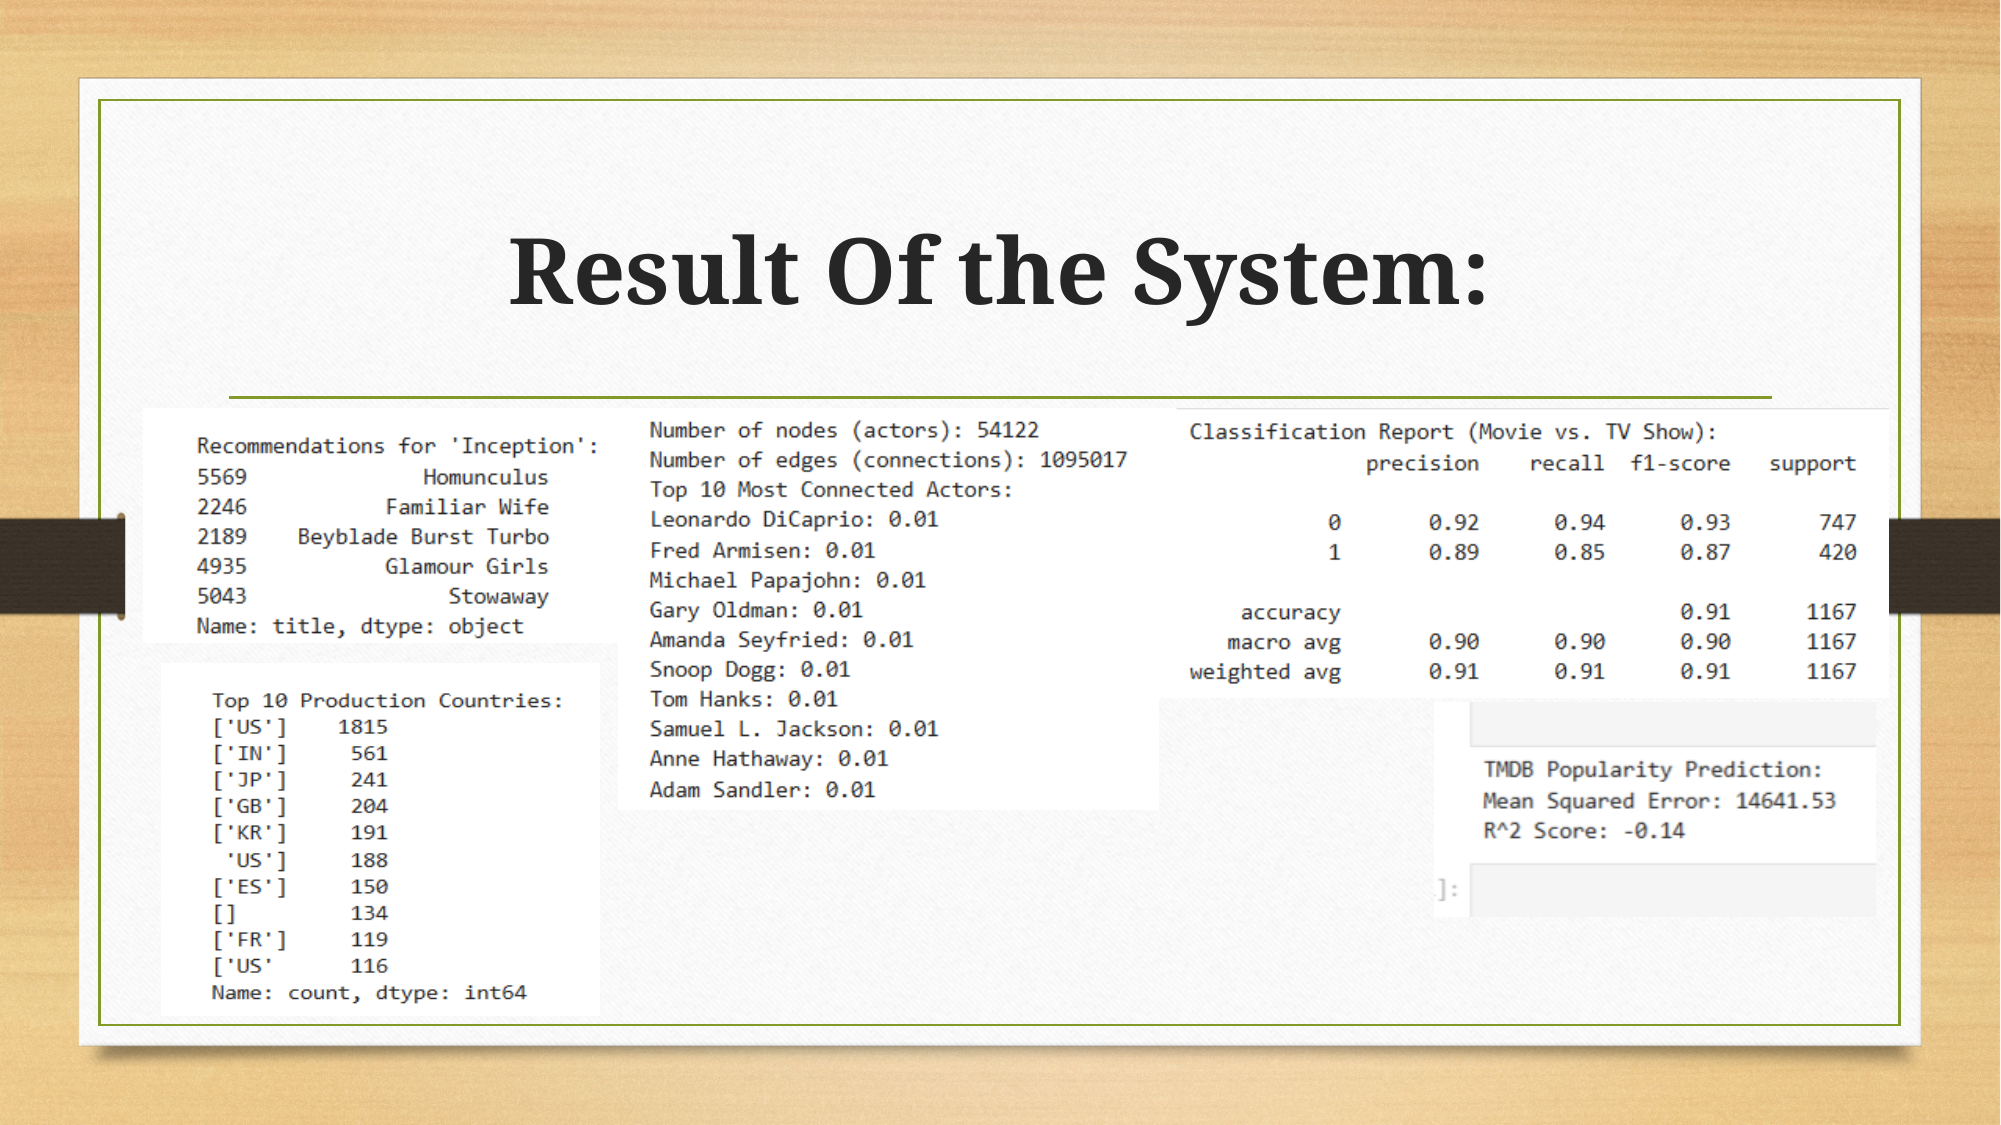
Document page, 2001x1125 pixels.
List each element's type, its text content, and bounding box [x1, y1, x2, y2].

title Result Of the System: [212, 161, 1788, 375]
picture [0, 0, 2001, 1125]
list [142, 408, 617, 643]
